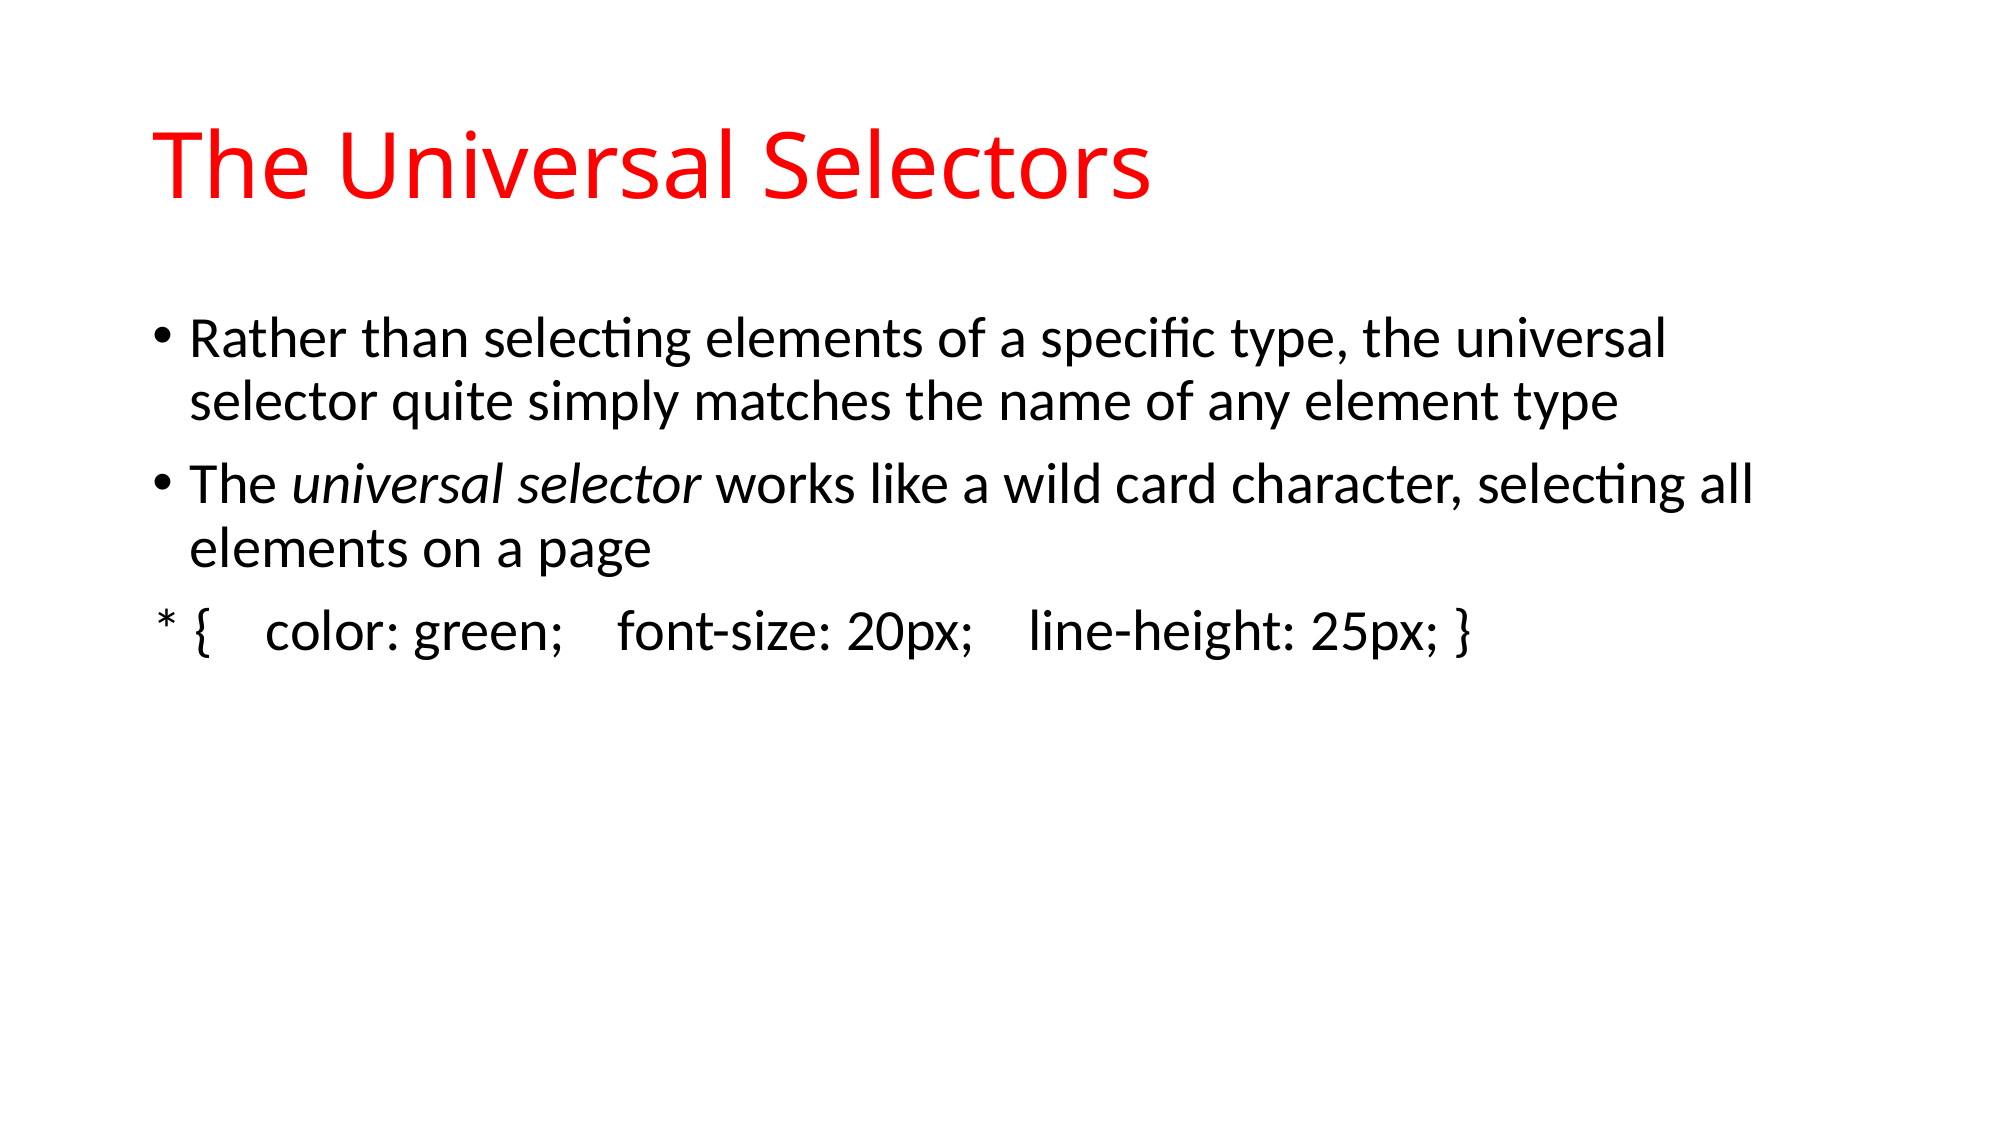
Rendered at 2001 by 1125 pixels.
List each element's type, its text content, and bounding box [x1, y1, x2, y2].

list Rather than selecting elements of a specific type, the universal selector quite simply matches the name of any element type The universal selector works like a wild card character, selecting all elements on a page * { color: green; font-size: 20px; line-height: 25px; } [137, 299, 1863, 1014]
title The Universal Selectors [137, 59, 1863, 278]
